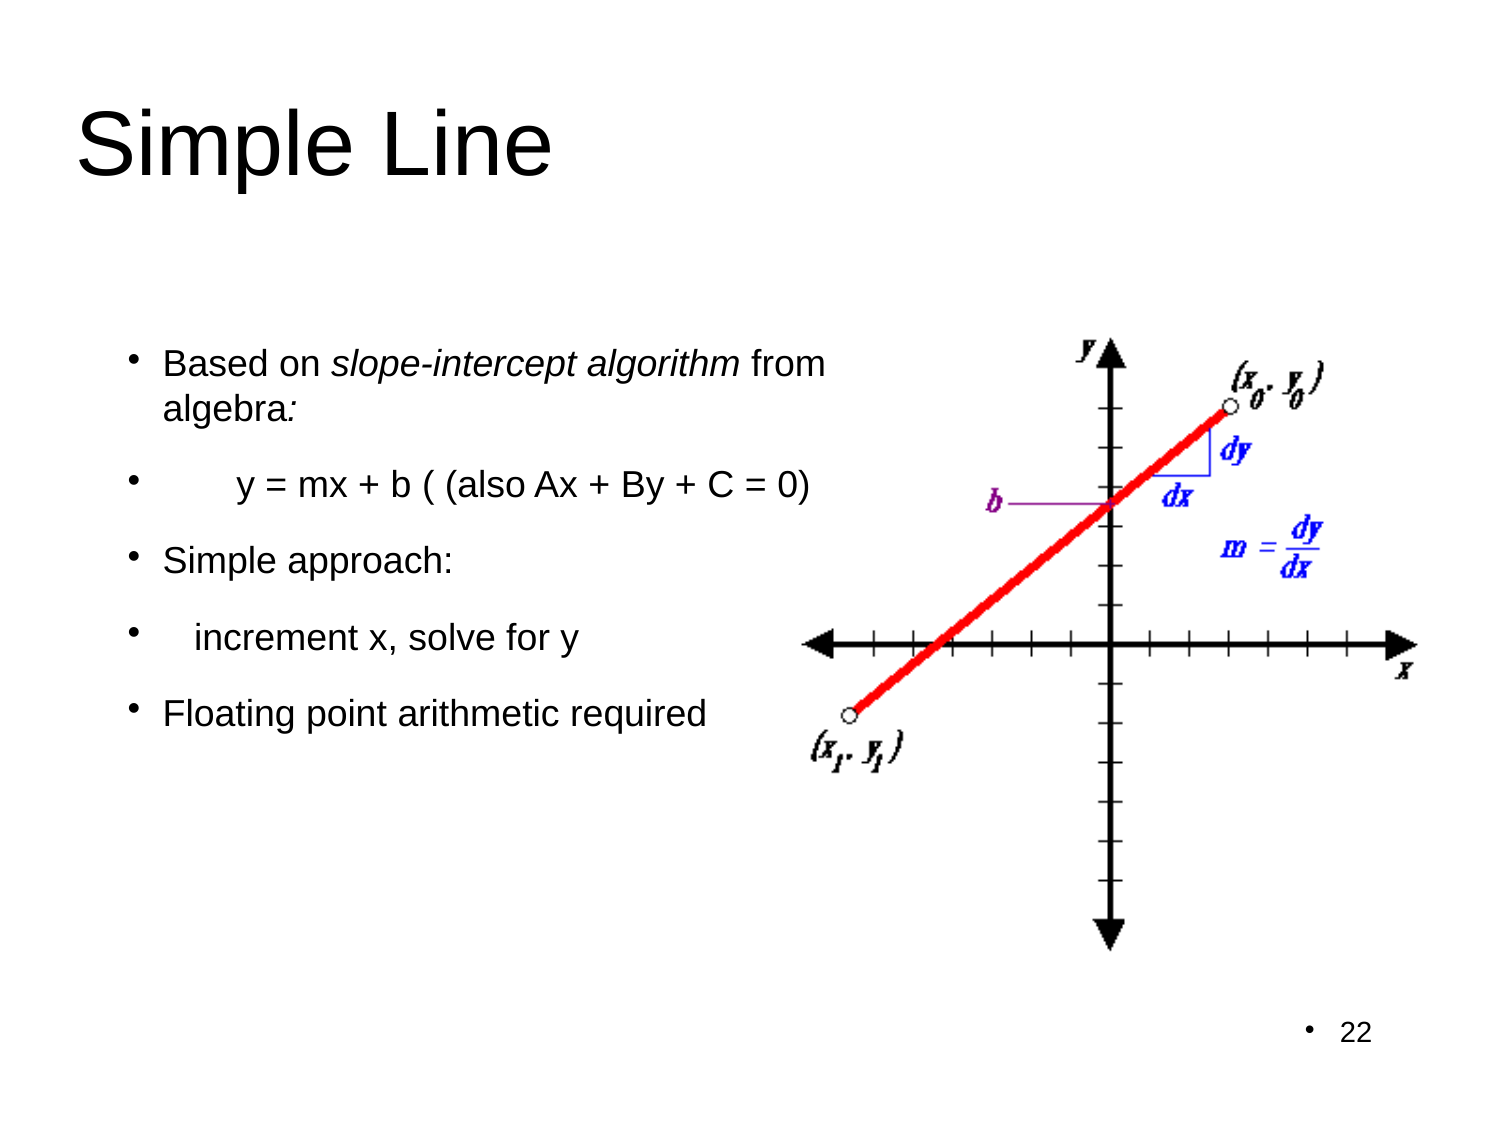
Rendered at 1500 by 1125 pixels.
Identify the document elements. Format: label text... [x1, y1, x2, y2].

text_box Based on slope-intercept algorithm from algebra: y = mx + b ( (also Ax + By + C = 0) Simple approach: increment x, solve for y Floating point arithmetic required [112, 331, 785, 741]
text_box 1 [1074, 1006, 1387, 1081]
text_box Simple Line [75, 45, 1425, 232]
picture [787, 330, 1429, 956]
